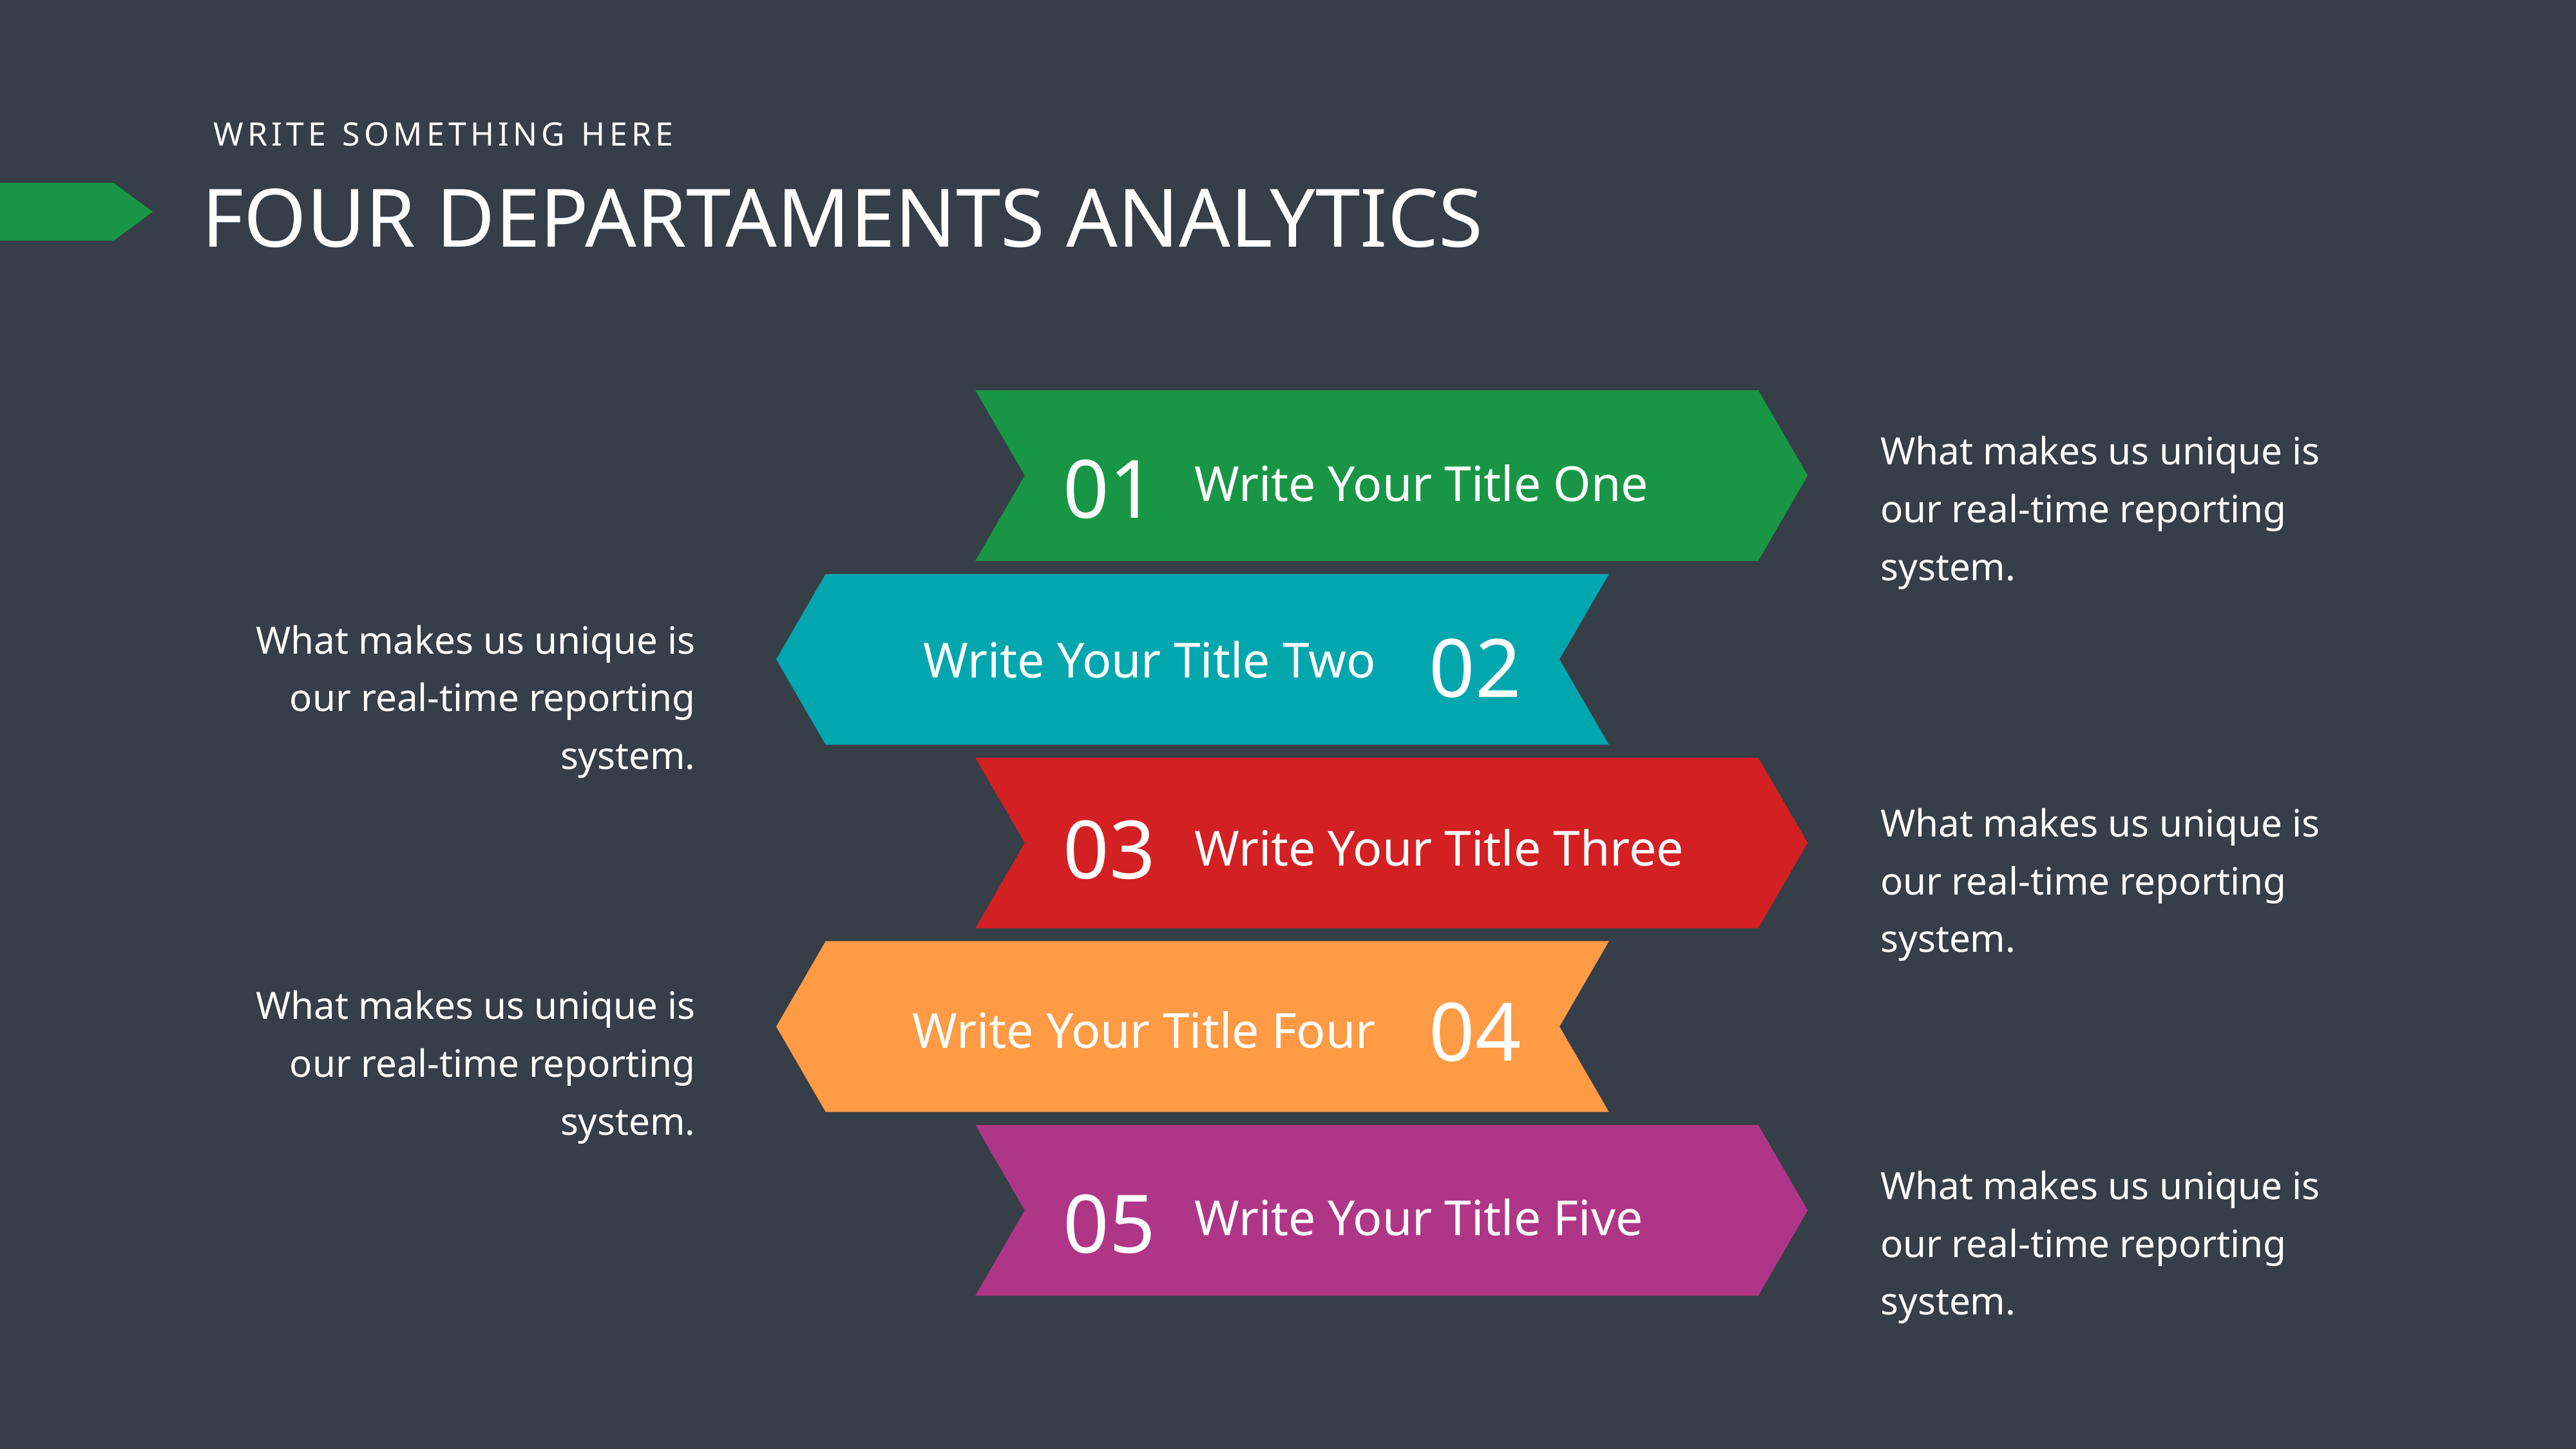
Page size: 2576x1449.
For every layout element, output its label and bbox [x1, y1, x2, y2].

text_box [183, 390, 2393, 1296]
text_box [0, 182, 154, 242]
text_box [193, 109, 1576, 269]
